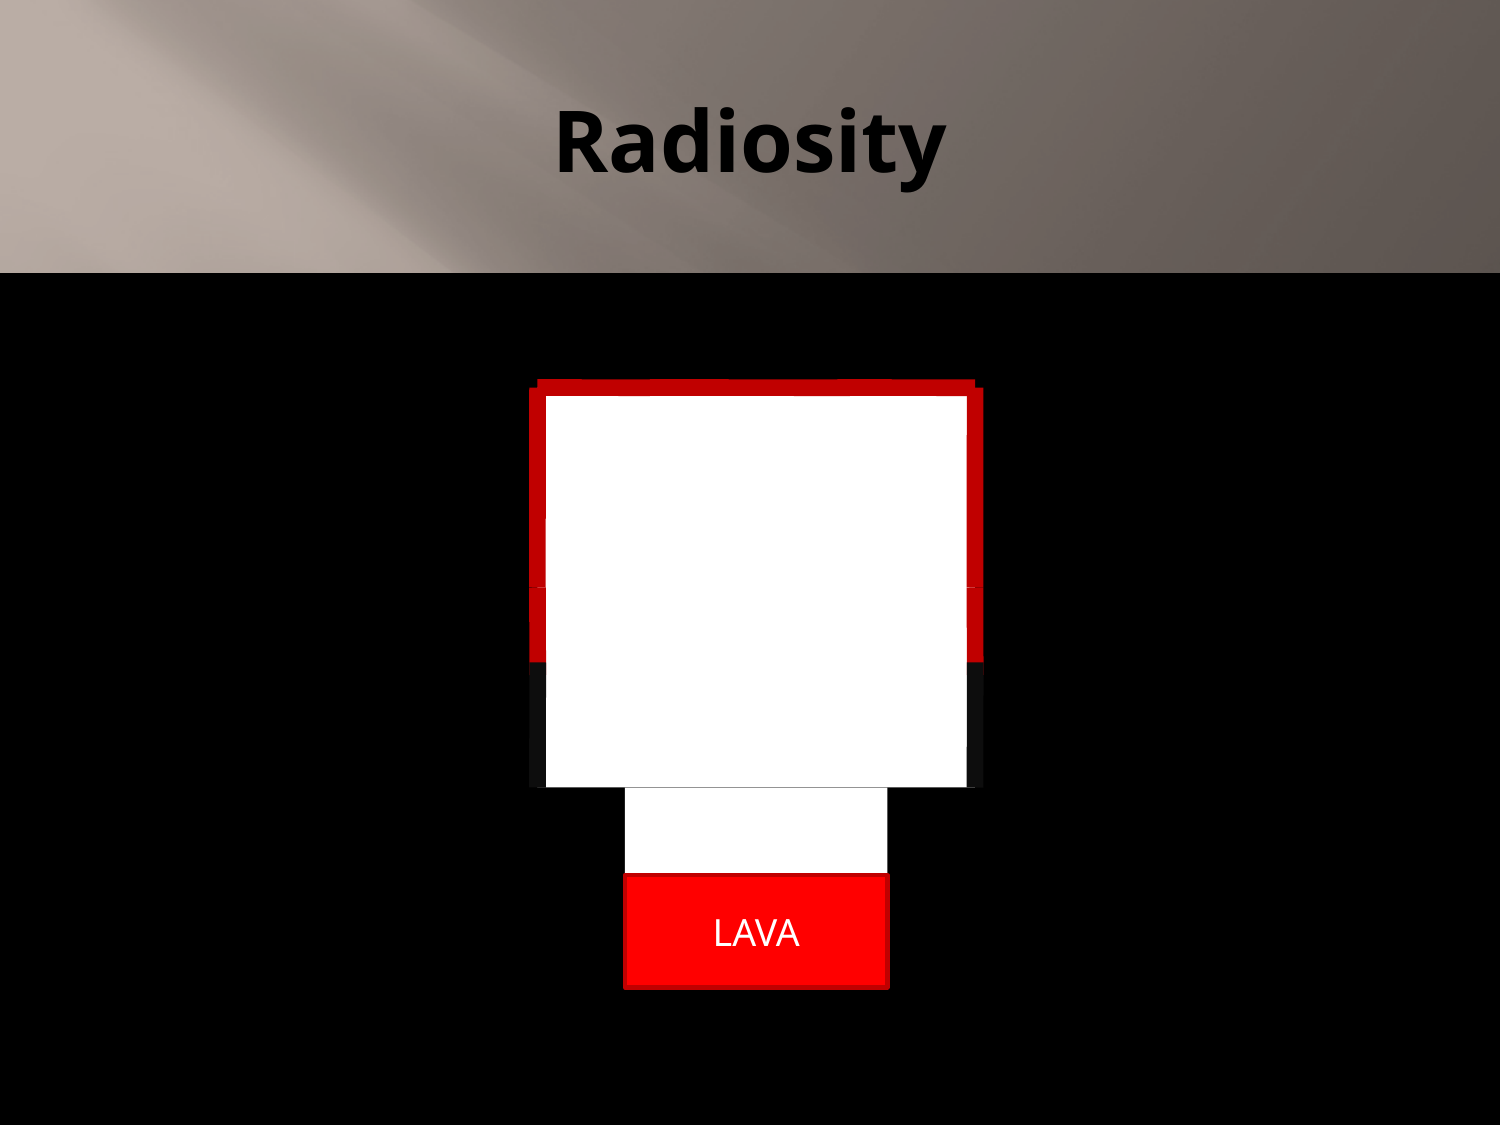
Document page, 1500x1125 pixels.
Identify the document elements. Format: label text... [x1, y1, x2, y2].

text_box LAVA [623, 873, 890, 990]
text_box [623, 785, 890, 873]
title Radiosity [75, 45, 1425, 233]
text_box [0, 273, 1500, 1125]
text_box [535, 396, 977, 790]
